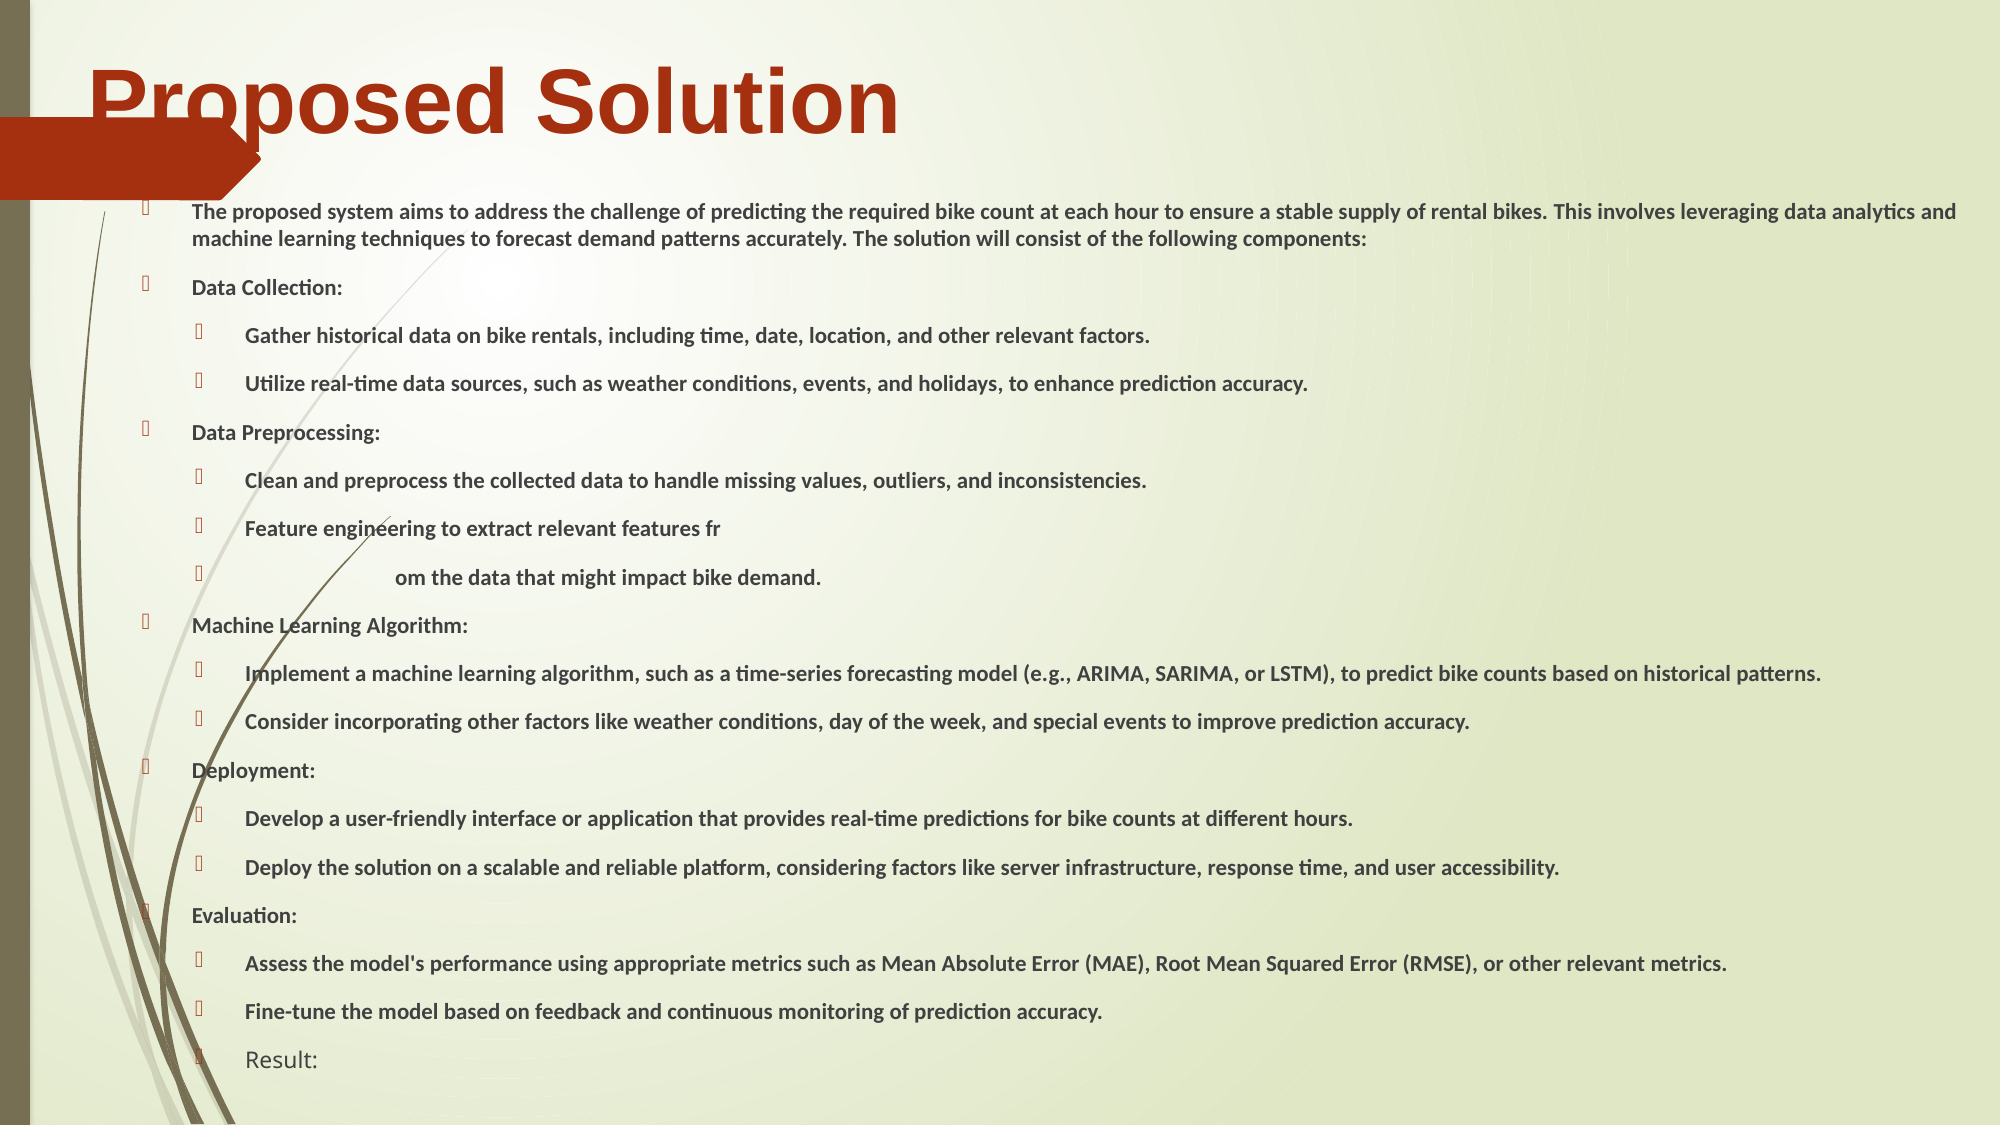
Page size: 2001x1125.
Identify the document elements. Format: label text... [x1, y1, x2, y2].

title Proposed Solution [72, 33, 1648, 206]
list The proposed system aims to address the challenge of predicting the required bike count at each hour to ensure a stable supply of rental bikes. This involves leveraging data analytics and machine learning techniques to forecast demand patterns accurately. The solution will consist of the following components: Data Collection: Gather historical data on bike rentals, including time, date, location, and other relevant factors. Utilize real-time data sources, such as weather conditions, events, and holidays, to enhance prediction accuracy. Data Preprocessing: Clean and preprocess the collected data to handle missing values, outliers, and inconsistencies. Feature engineering to extract relevant features fr om the data that might impact bike demand. Machine Learning Algorithm: Implement a machine learning algorithm, such as a time-series forecasting model (e.g., ARIMA, SARIMA, or LSTM), to predict bike counts based on historical patterns. Consider incorporating other factors like weather conditions, day of the week, and special events to improve prediction accuracy. Deployment: Develop a user-friendly interface or application that provides real-time predictions for bike counts at different hours. Deploy the solution on a scalable and reliable platform, considering factors like server infrastructure, response time, and user accessibility. Evaluation: Assess the model's performance using appropriate metrics such as Mean Absolute Error (MAE), Root Mean Squared Error (RMSE), or other relevant metrics. Fine-tune the model based on feedback and continuous monitoring of prediction accuracy. Result: [126, 178, 2000, 1091]
